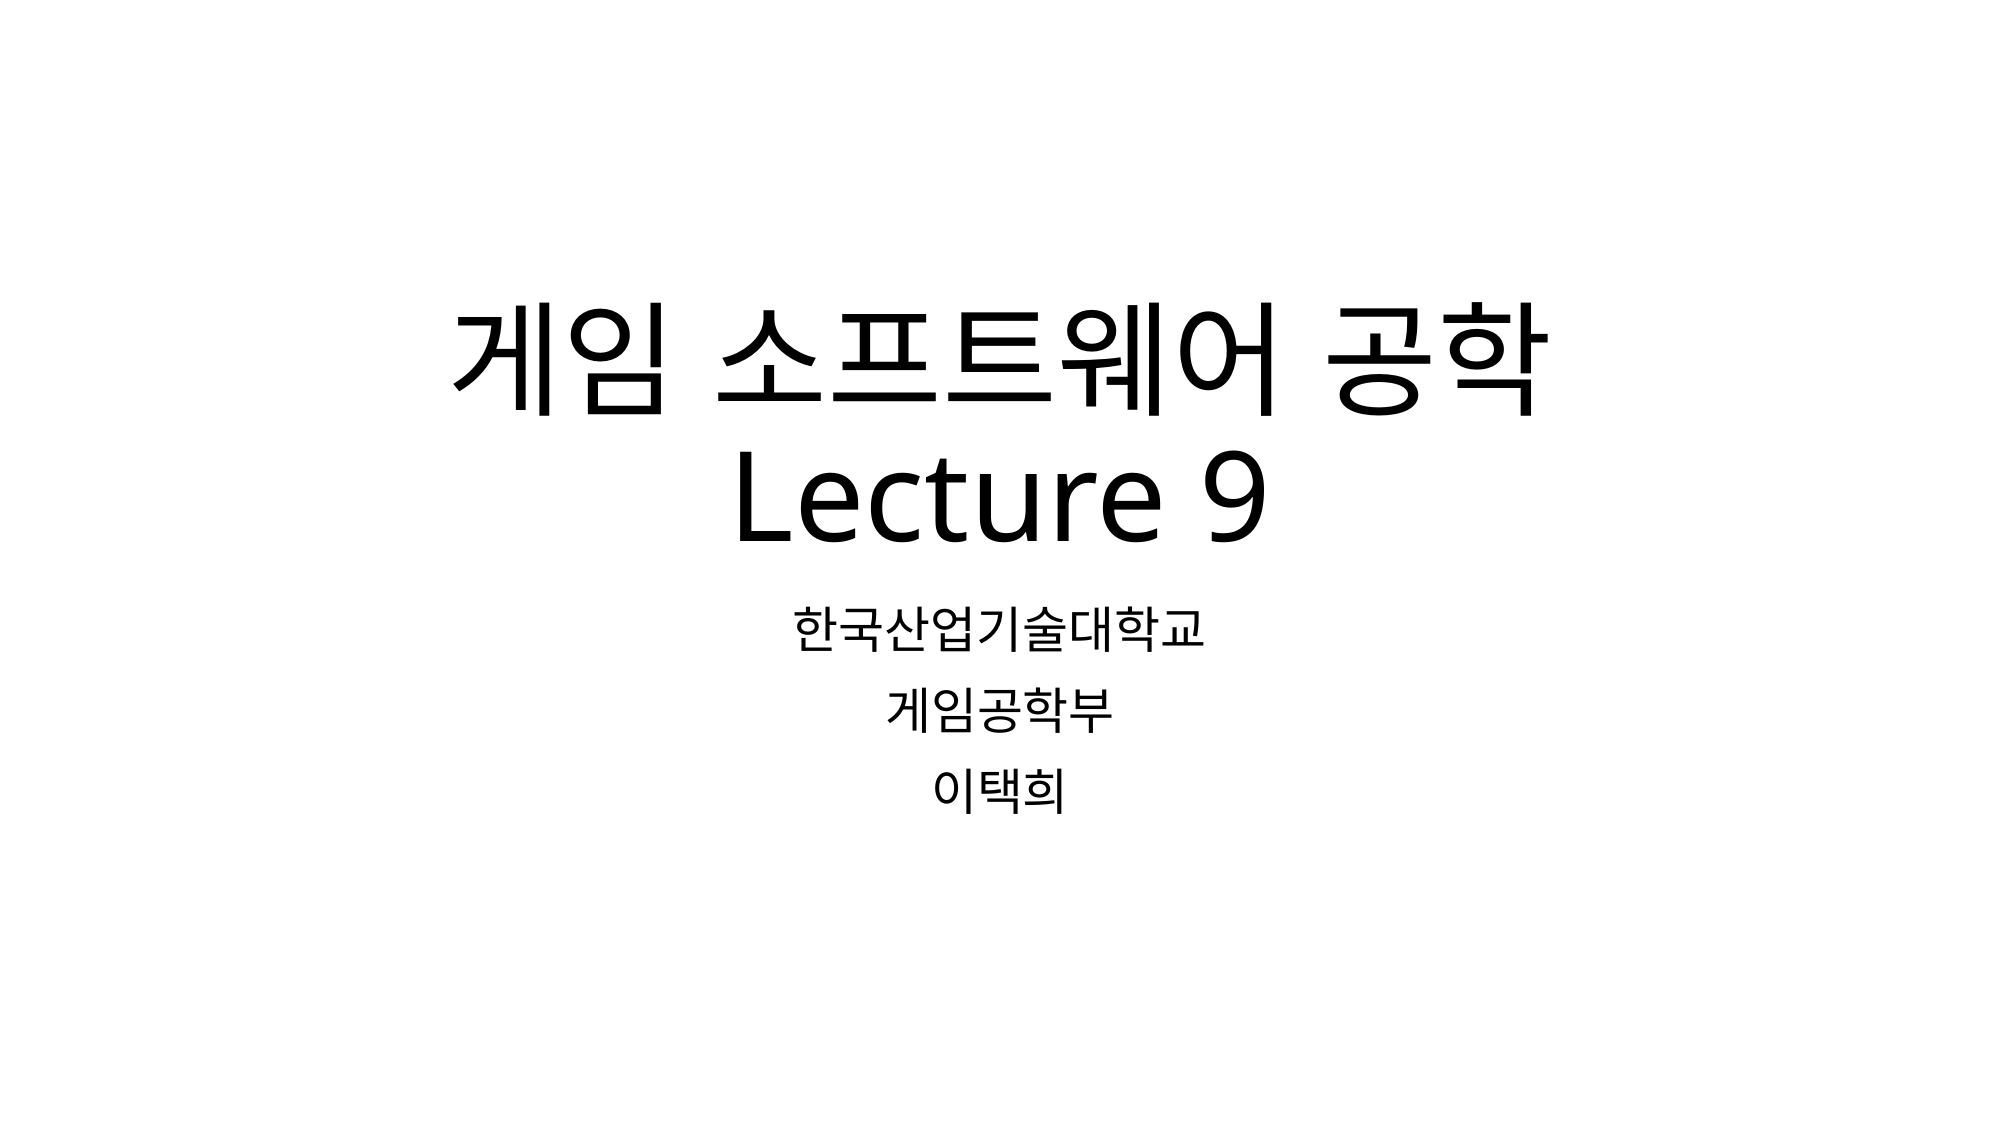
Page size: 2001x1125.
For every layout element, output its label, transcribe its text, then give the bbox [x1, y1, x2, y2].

title 게임 소프트웨어 공학 Lecture 9 [249, 184, 1750, 576]
subtitle 한국산업기술대학교 게임공학부 이택희 [249, 590, 1750, 863]
